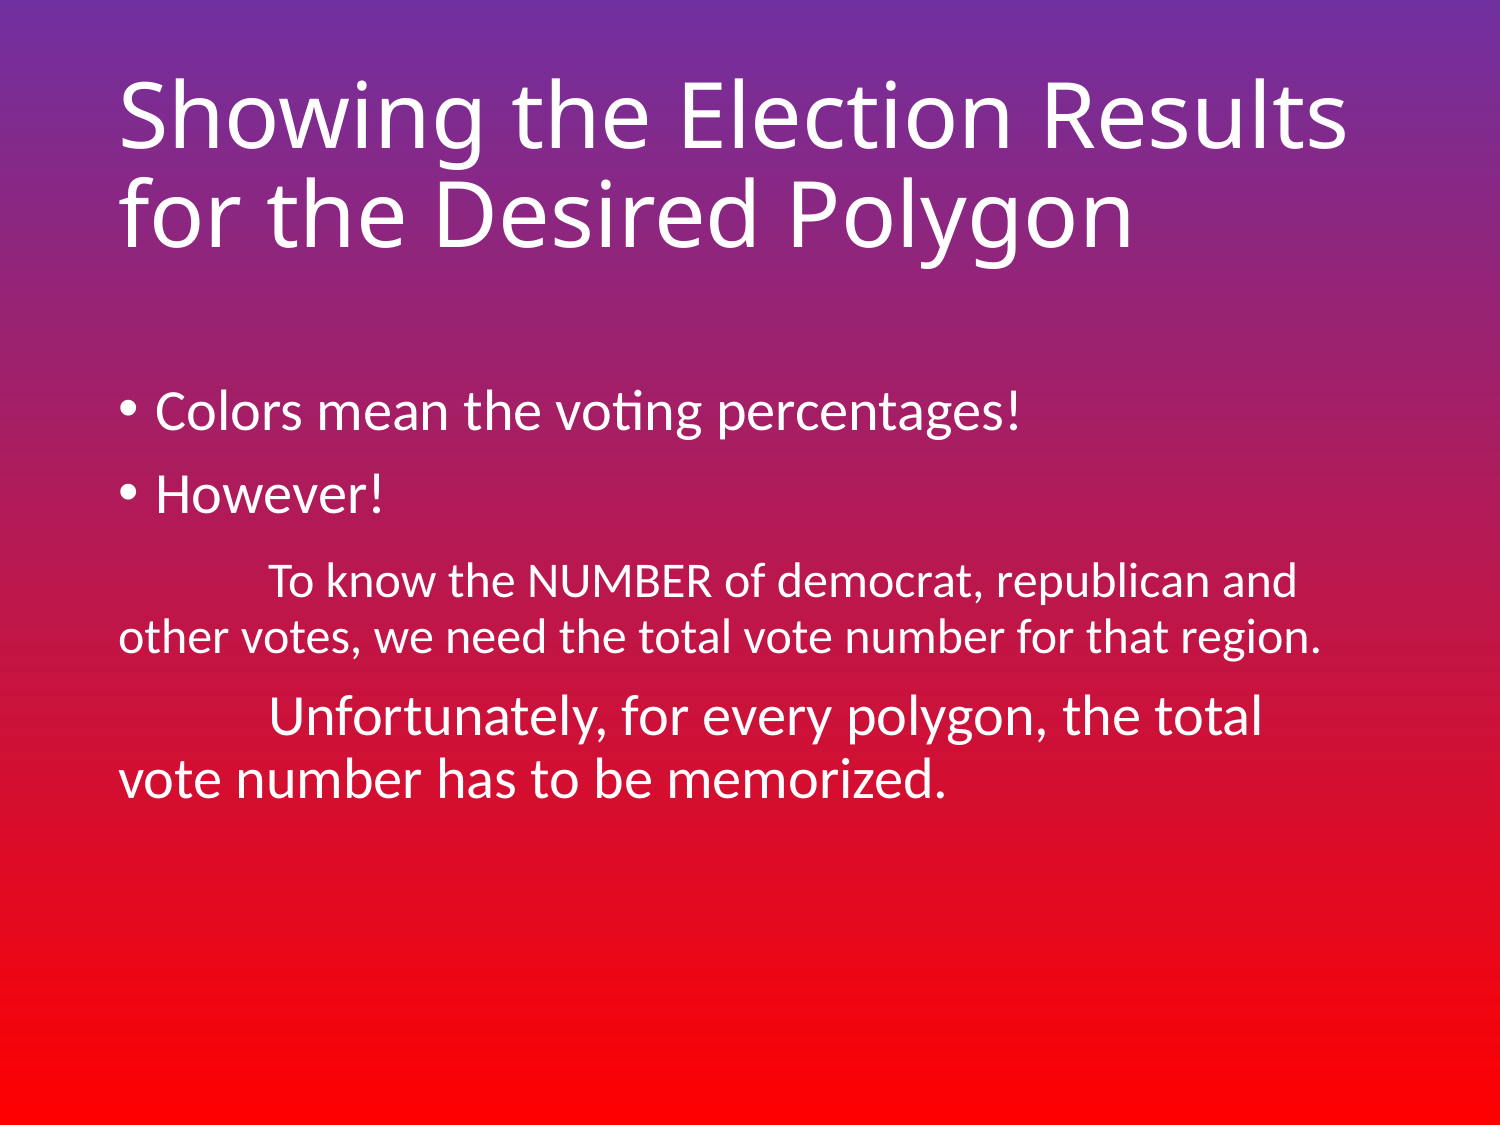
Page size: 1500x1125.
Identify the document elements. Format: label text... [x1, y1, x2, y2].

title Showing the Election Results for the Desired Polygon [103, 59, 1397, 278]
list Colors mean the voting percentages! However! To know the NUMBER of democrat, republican and other votes, we need the total vote number for that region. Unfortunately, for every polygon, the total vote number has to be memorized. [103, 372, 1397, 1087]
